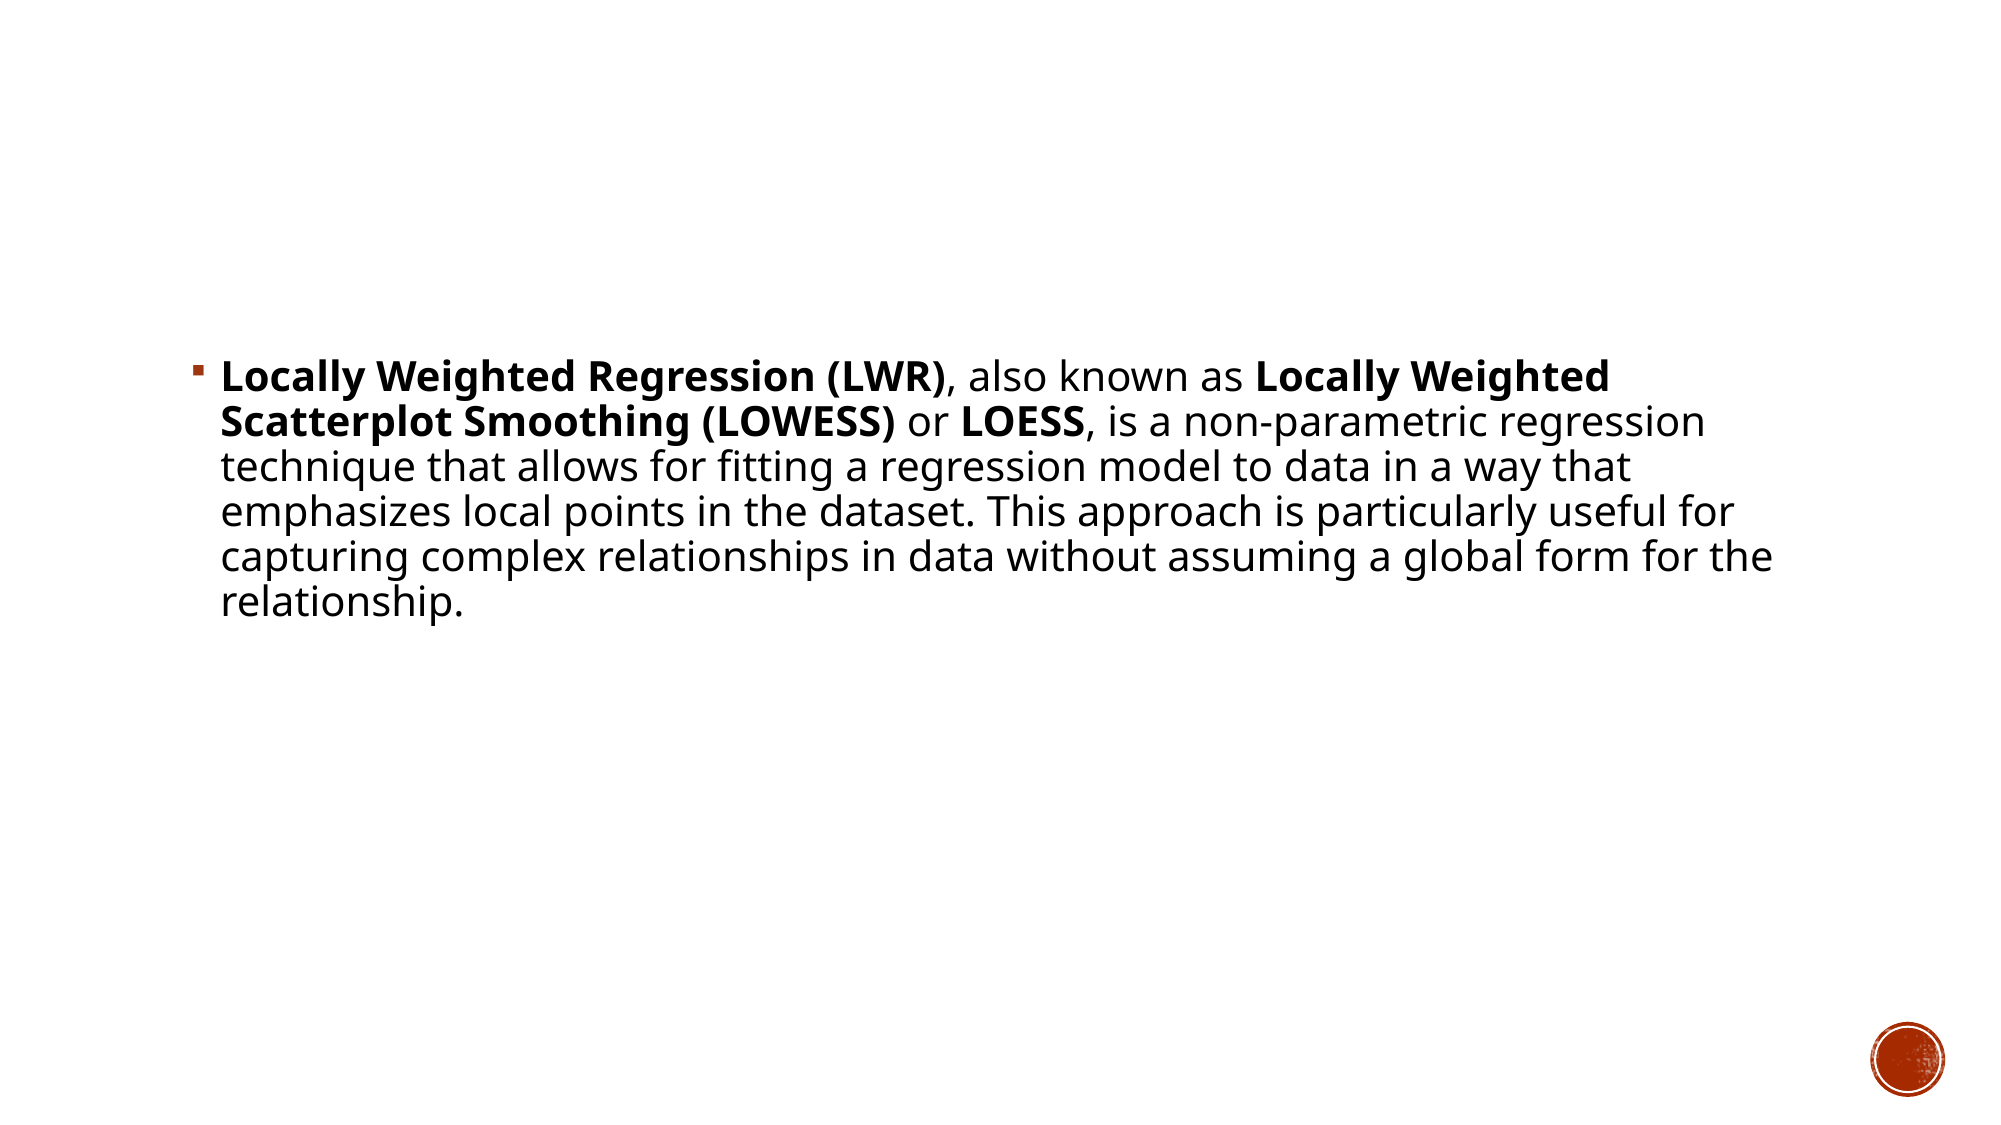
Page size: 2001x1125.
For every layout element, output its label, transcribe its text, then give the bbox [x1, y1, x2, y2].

list Locally Weighted Regression (LWR), also known as Locally Weighted Scatterplot Smoothing (LOWESS) or LOESS, is a non-parametric regression technique that allows for fitting a regression model to data in a way that emphasizes local points in the dataset. This approach is particularly useful for capturing complex relationships in data without assuming a global form for the relationship. [175, 348, 1826, 1013]
